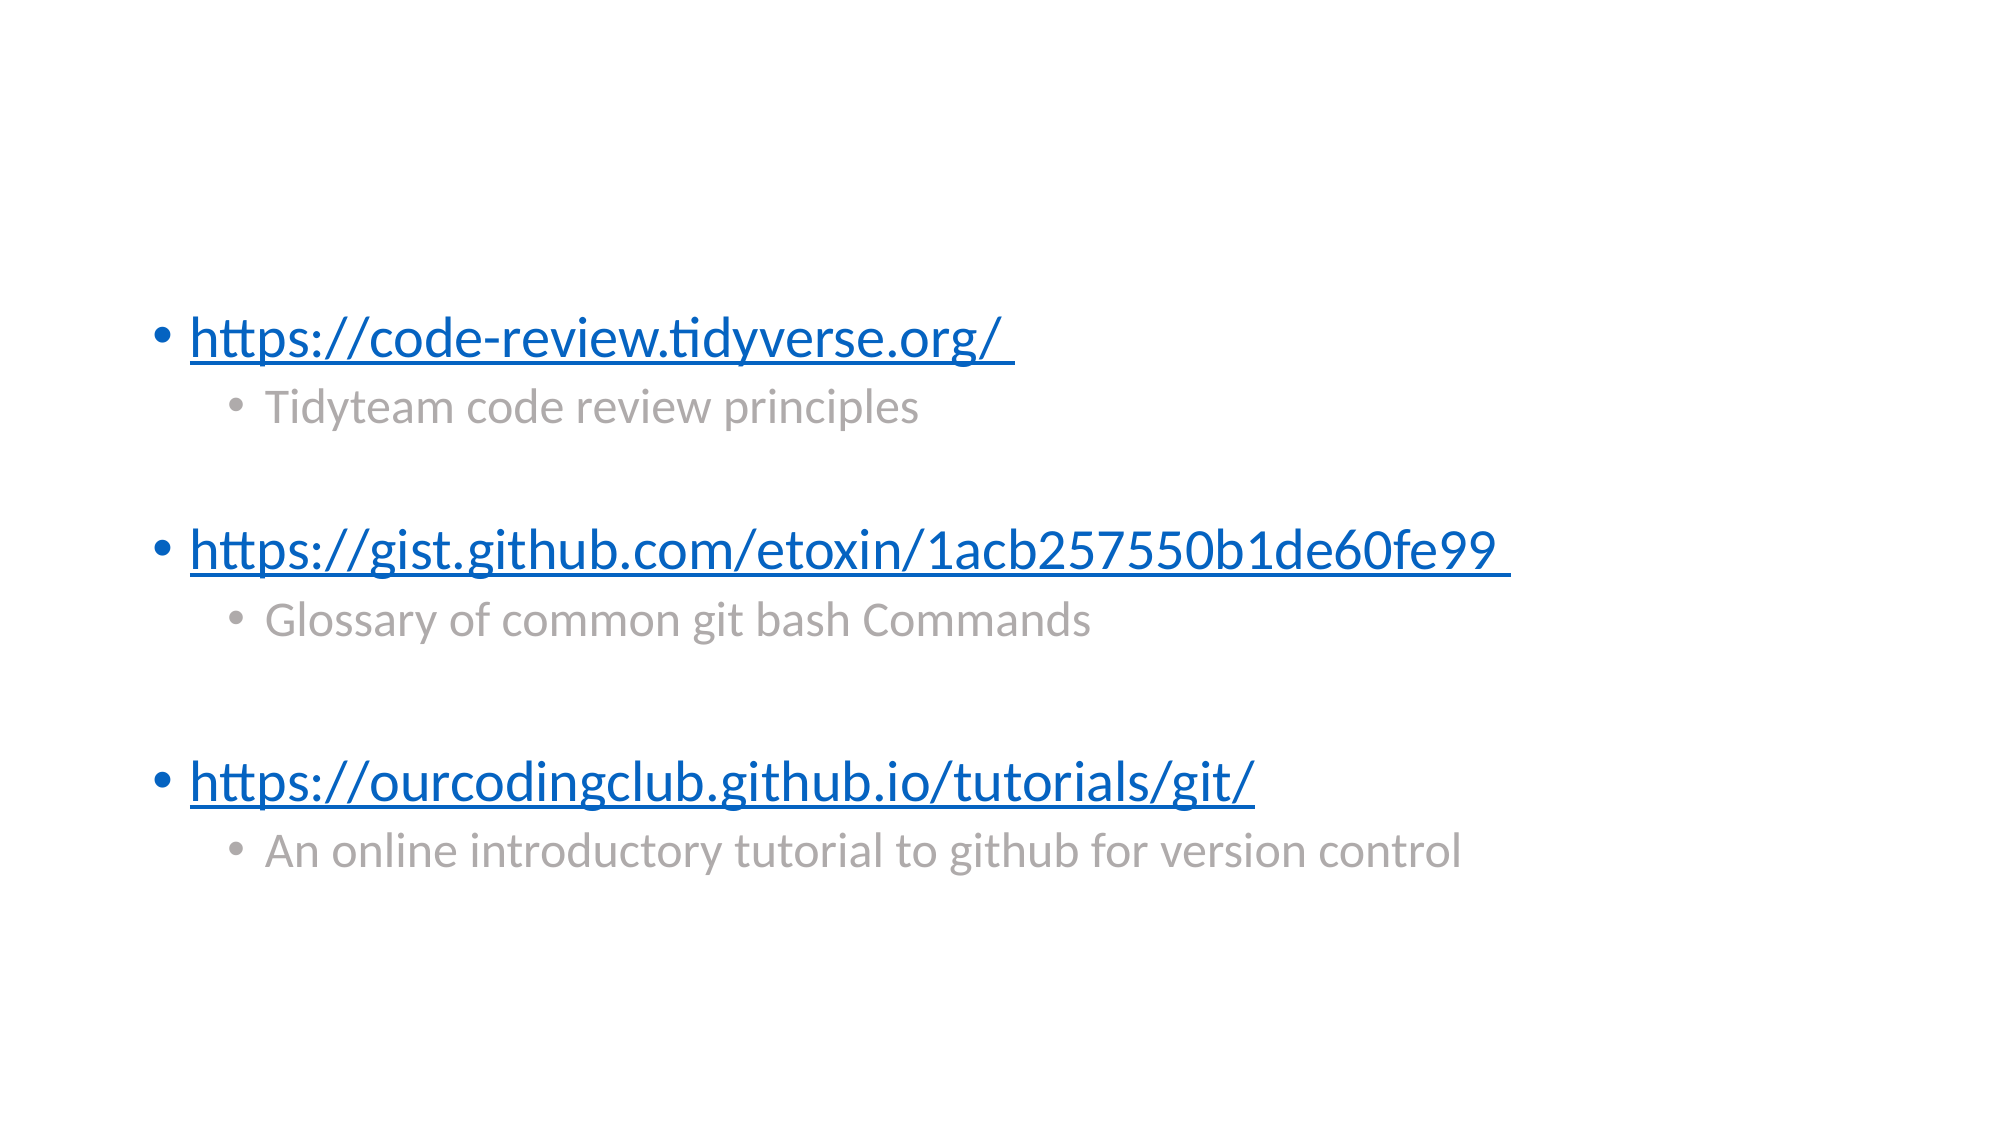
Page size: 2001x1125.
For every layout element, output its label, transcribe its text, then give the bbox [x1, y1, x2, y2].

list https://code-review.tidyverse.org/ Tidyteam code review principles https://gist.github.com/etoxin/1acb257550b1de60fe99 Glossary of common git bash Commands https://ourcodingclub.github.io/tutorials/git/ An online introductory tutorial to github for version control [137, 299, 1863, 1014]
